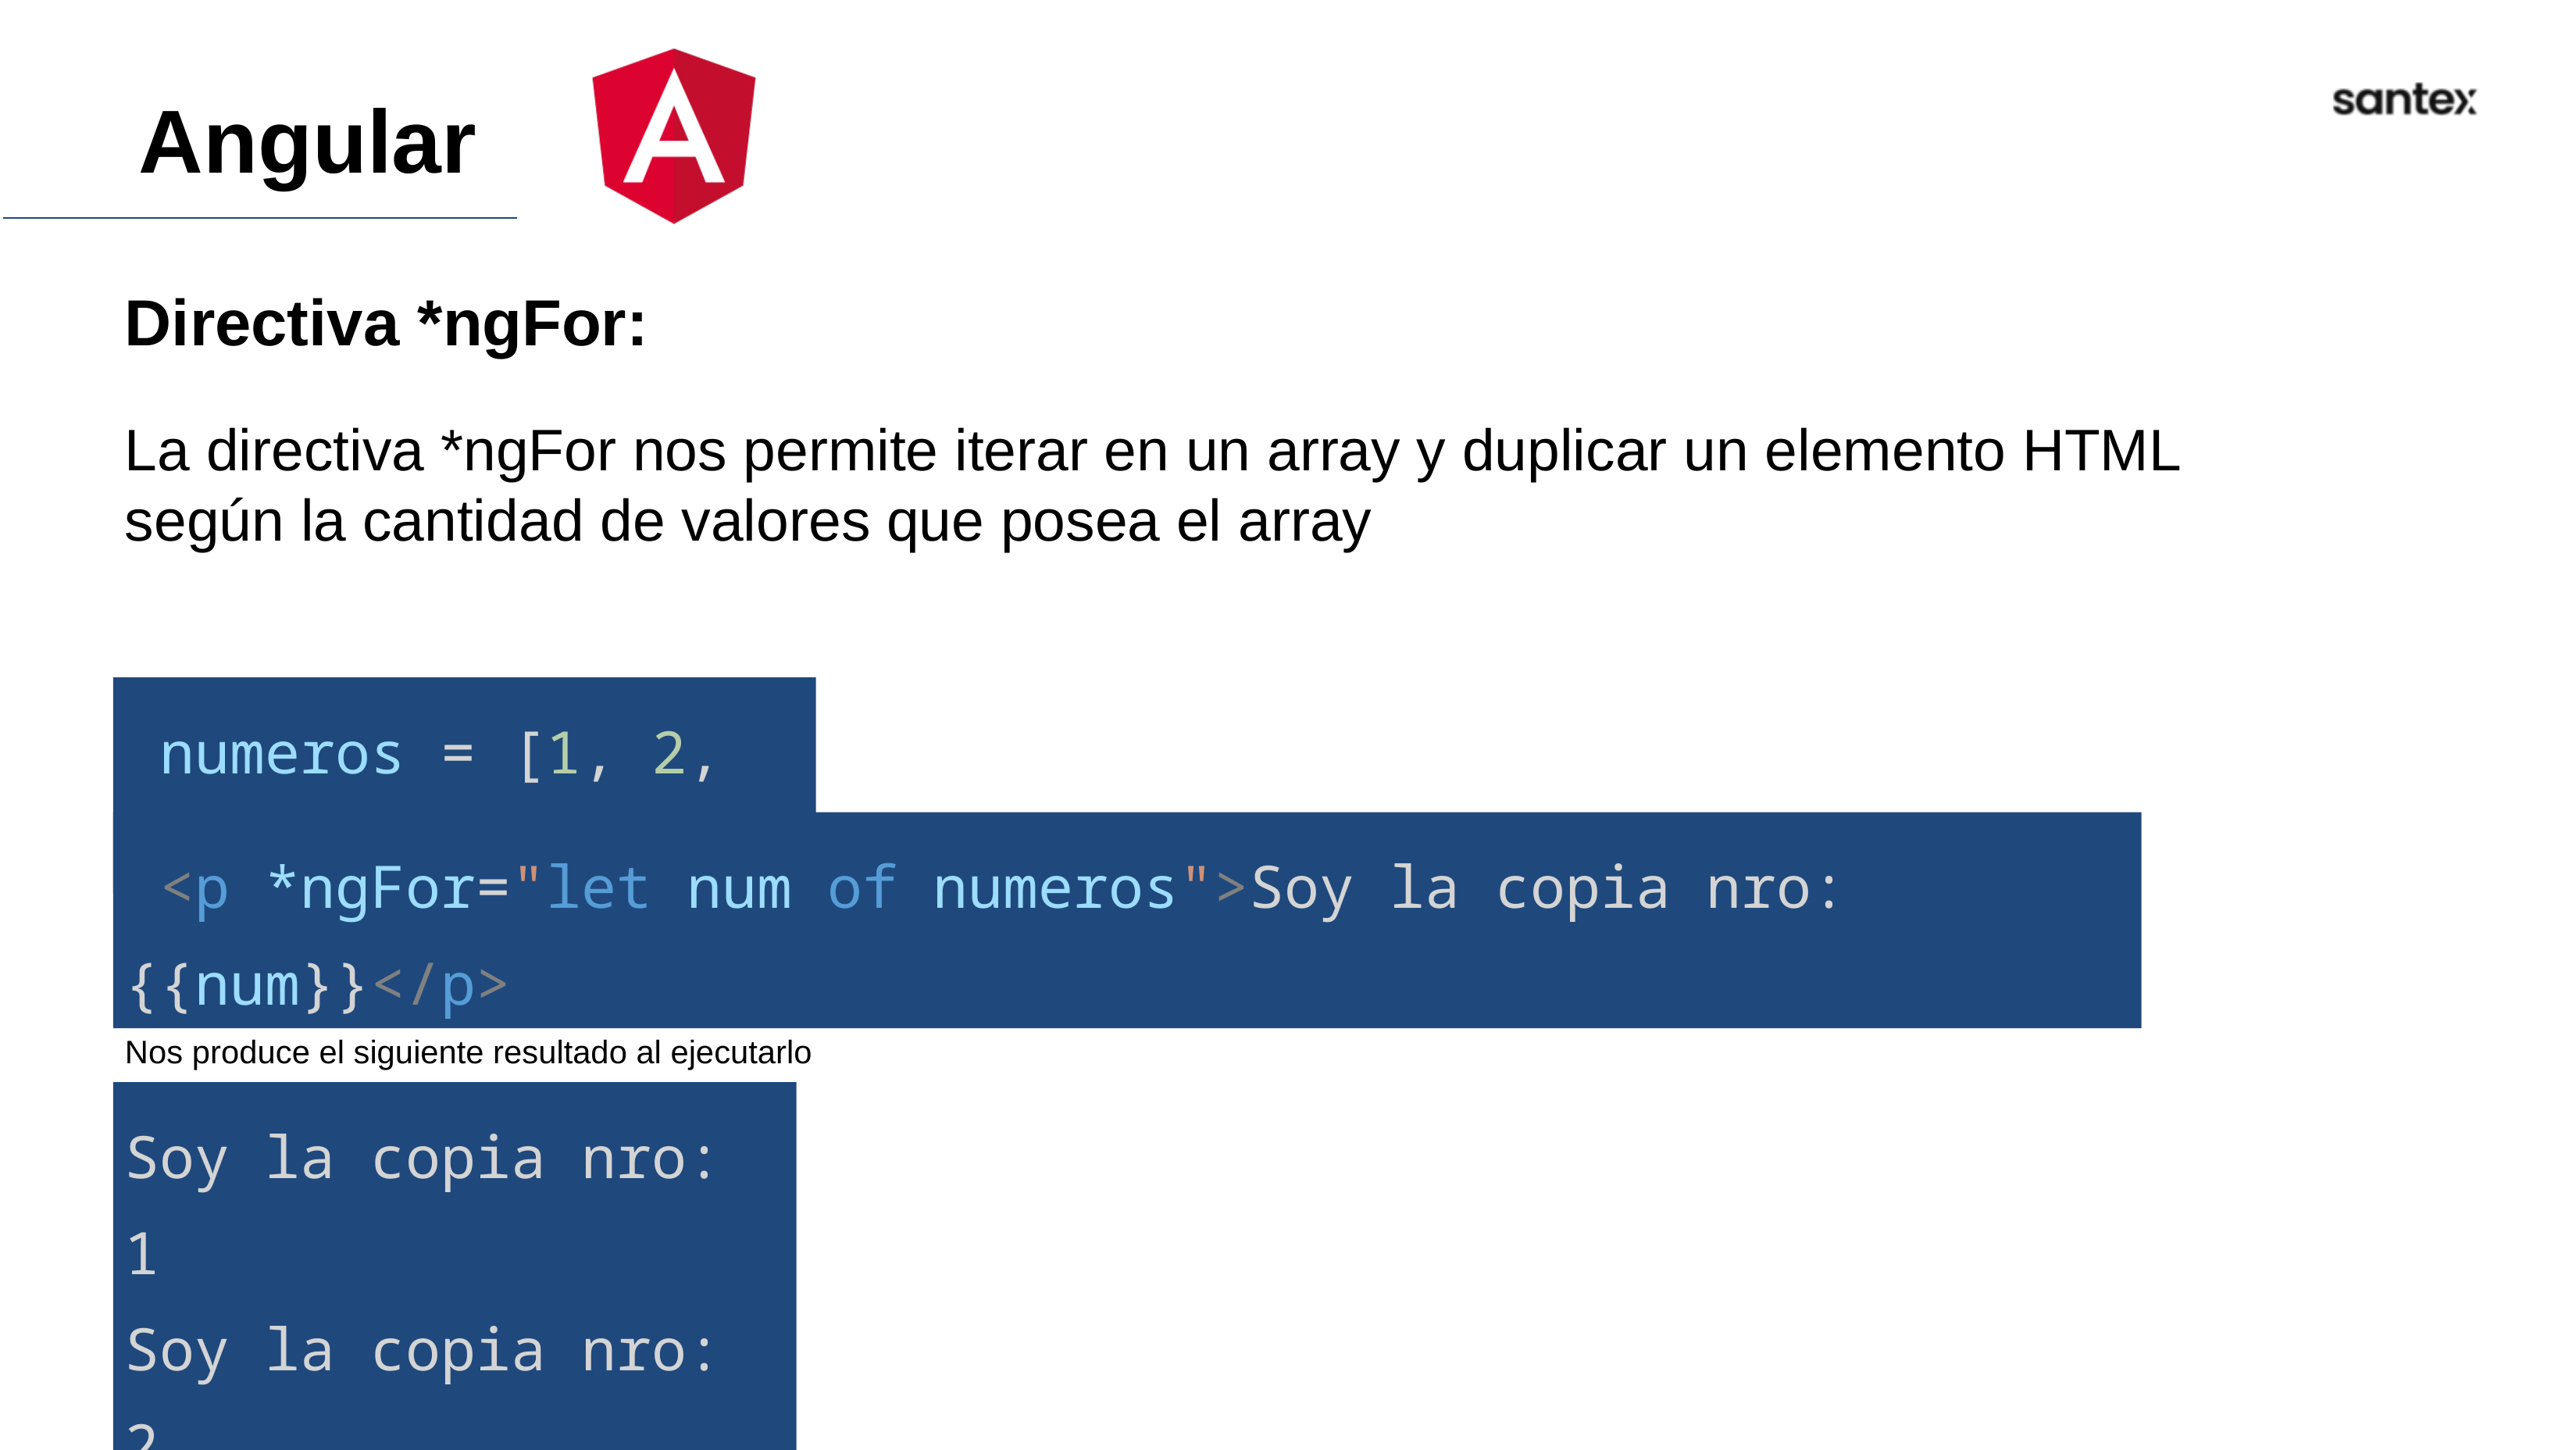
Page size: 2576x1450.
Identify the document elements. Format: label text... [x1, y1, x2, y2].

text_box La directiva *ngFor nos permite iterar en un array y duplicar un elemento HTML según la cantidad de valores que posea el array [112, 400, 2322, 565]
picture [565, 22, 783, 241]
text_box numeros = [1, 2, 3] [112, 677, 816, 812]
picture [2289, 22, 2535, 147]
text_box Angular [112, 58, 561, 217]
text_box Directiva *ngFor: [112, 269, 1425, 371]
text_box Nos produce el siguiente resultado al ejecutarlo [112, 1019, 830, 1082]
text_box Soy la copia nro: 1 Soy la copia nro: 2 Soy la copia nro: 3 [112, 1082, 797, 1450]
text_box <p *ngFor="let num of numeros">Soy la copia nro: {{num}}</p> [112, 812, 2142, 1029]
